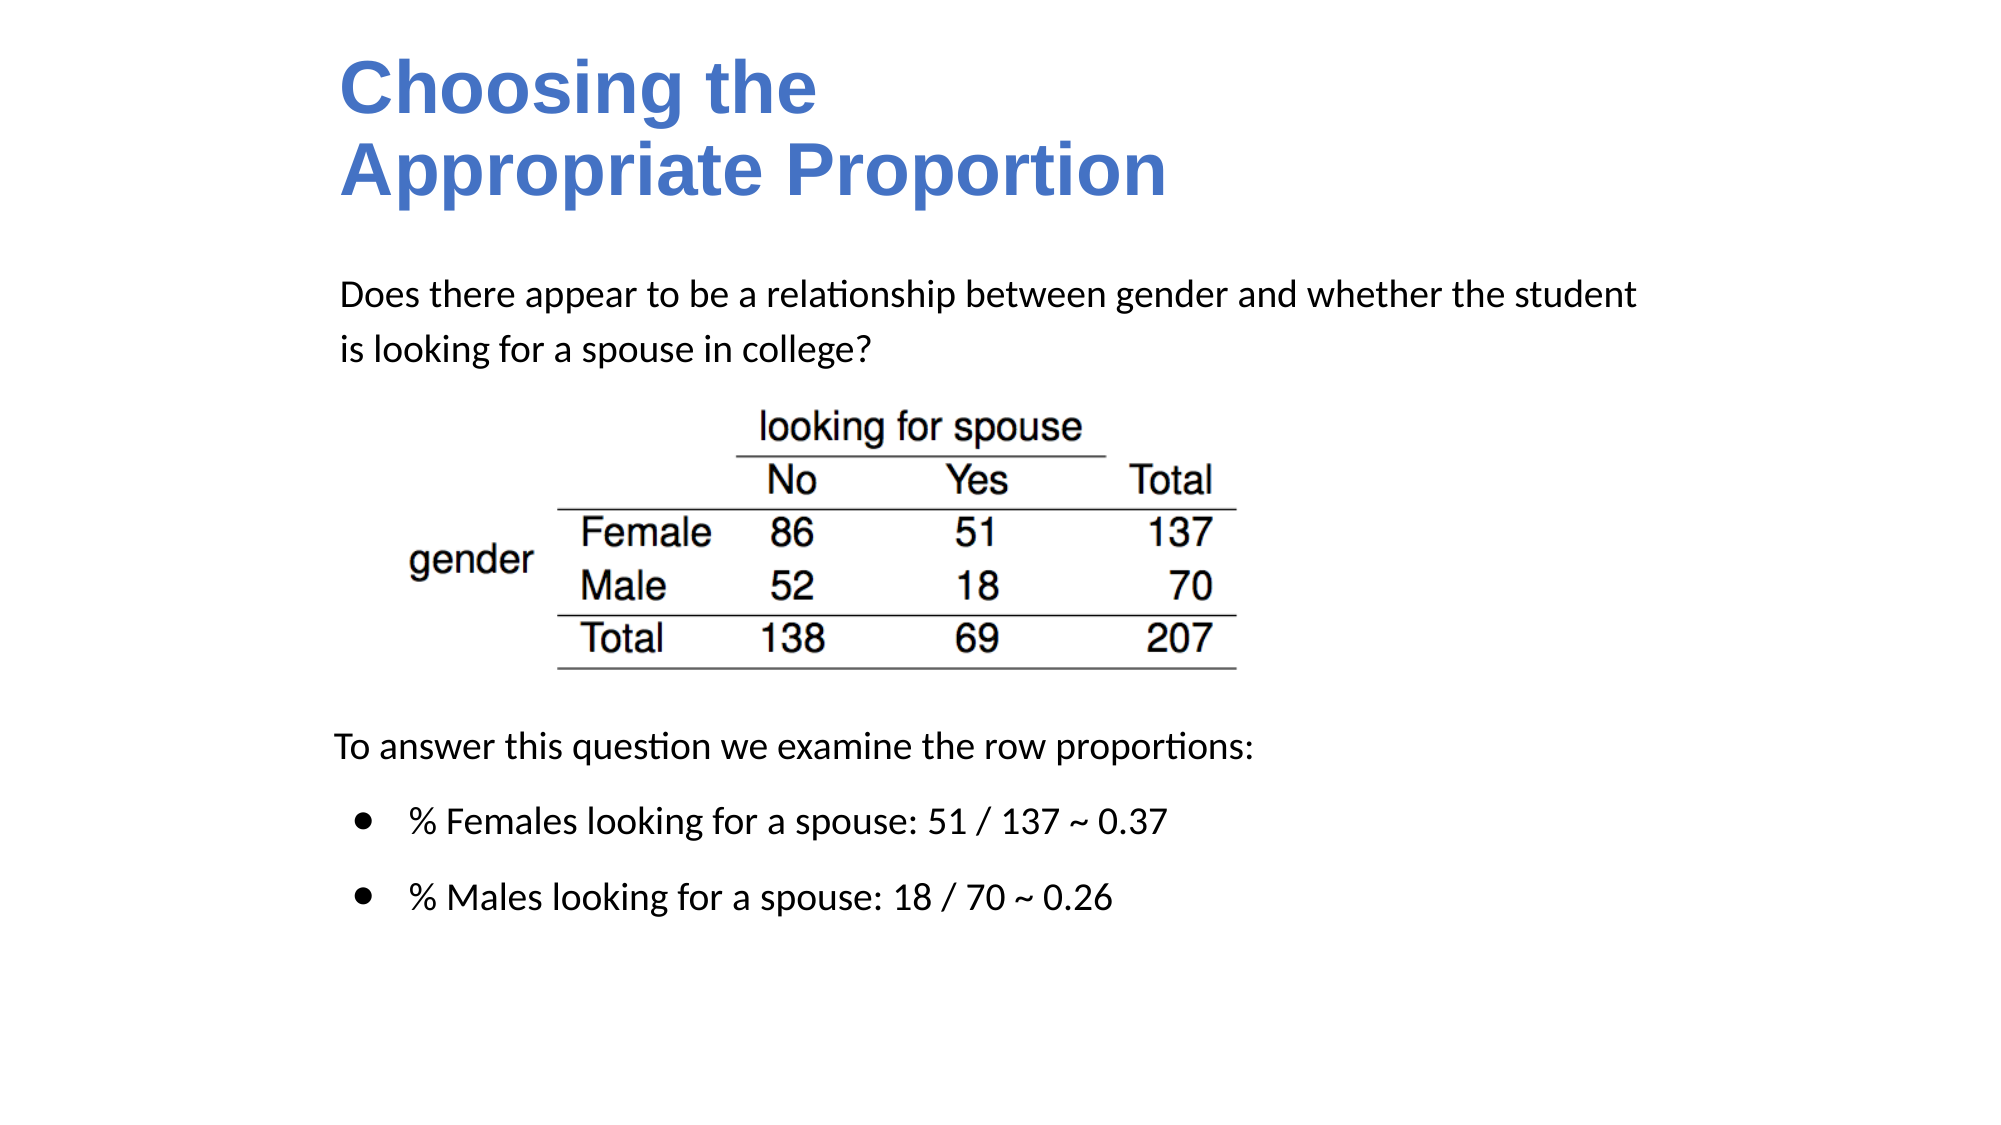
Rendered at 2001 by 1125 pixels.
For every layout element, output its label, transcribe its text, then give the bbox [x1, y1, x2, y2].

list To answer this question we examine the row proportions: % Females looking for a spouse: 51 / 137 ~ 0.37 % Males looking for a spouse: 18 / 70 ~ 0.26 [318, 697, 1669, 1094]
title Choosing the Appropriate Proportion [324, 46, 1675, 227]
picture [401, 402, 1243, 675]
list Does there appear to be a relationship between gender and whether the student is looking for a spouse in college? [324, 246, 1663, 349]
